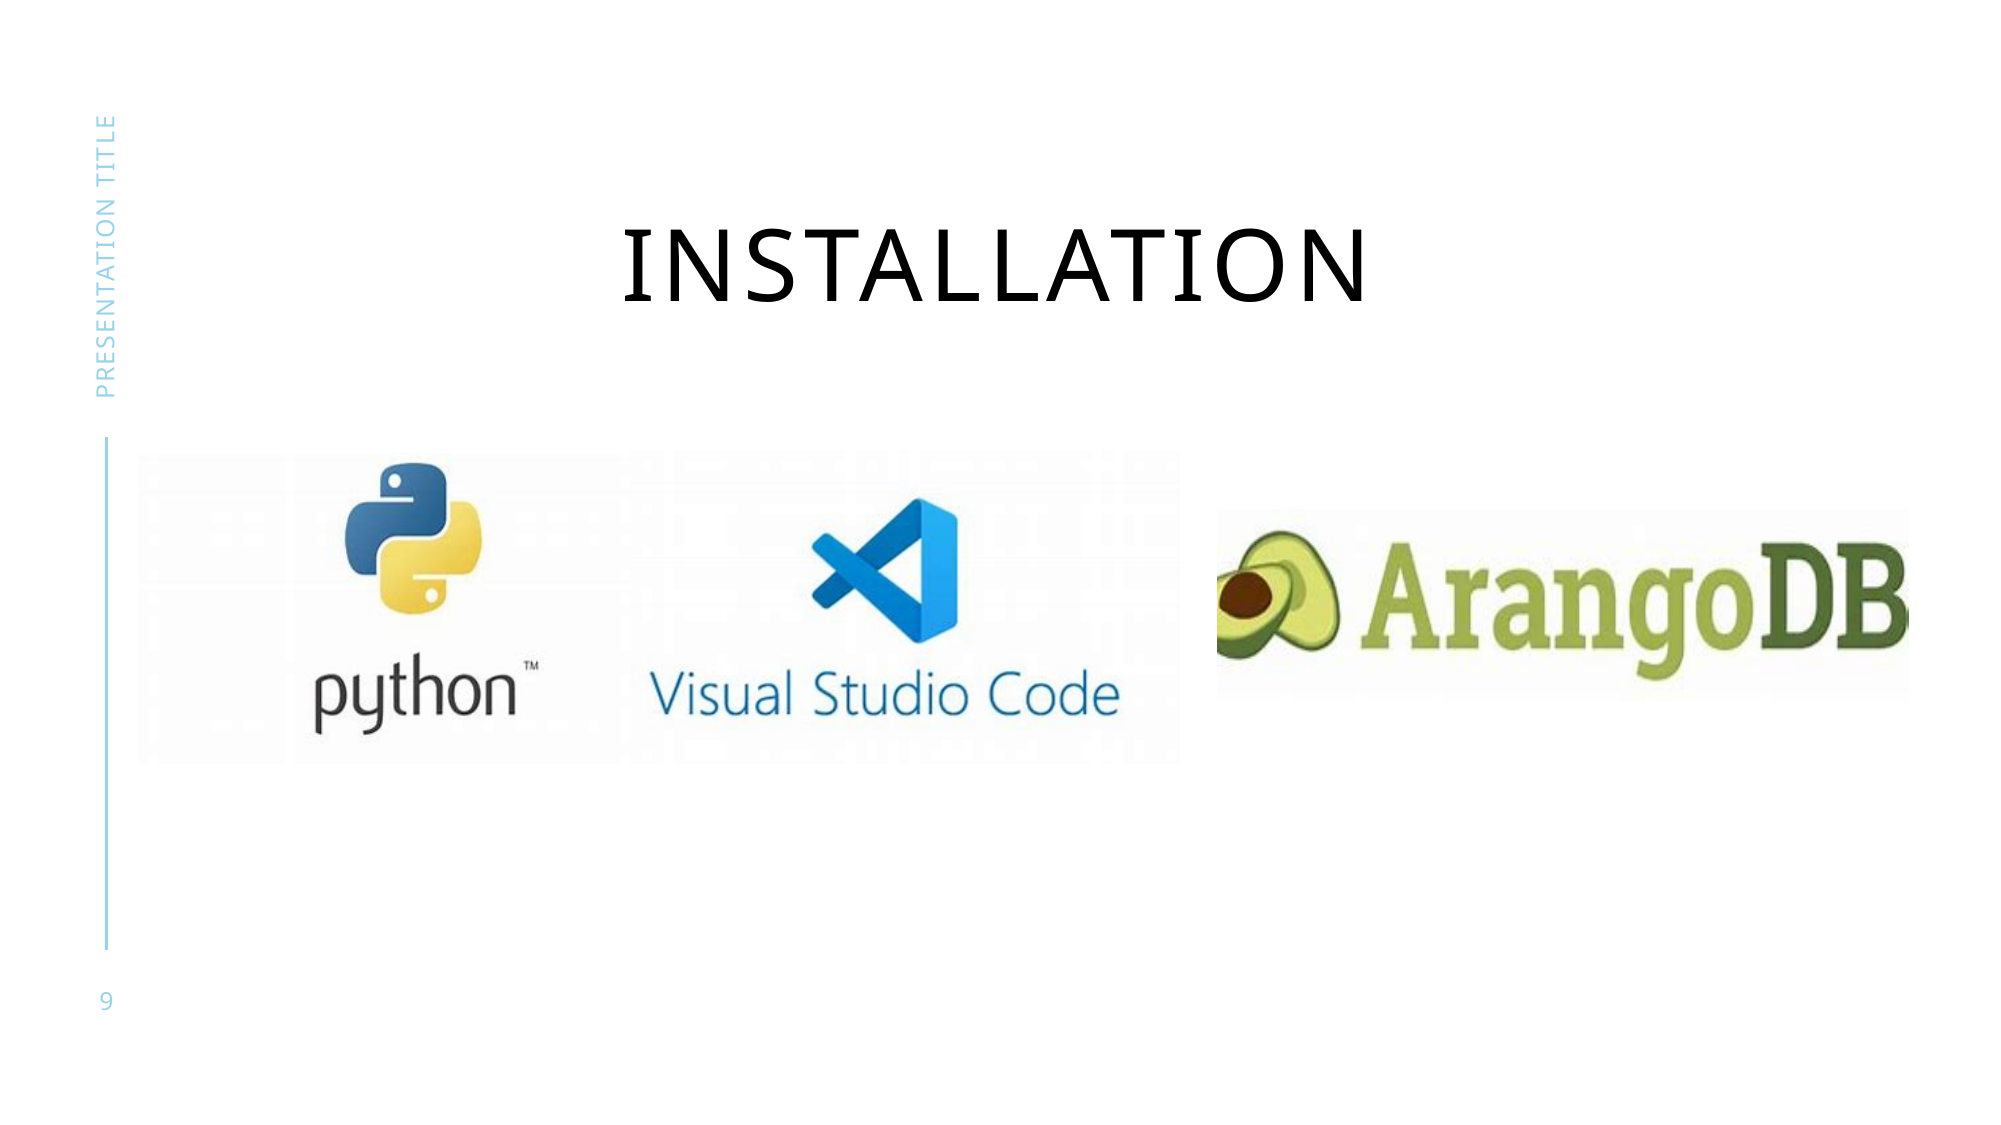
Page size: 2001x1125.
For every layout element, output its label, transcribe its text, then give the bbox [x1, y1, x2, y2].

text_box [193, 399, 1909, 948]
picture [1217, 509, 1909, 702]
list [137, 453, 631, 764]
title Installation [193, 214, 1807, 365]
slide_number 9 [68, 987, 144, 1018]
footer presentation title [90, 107, 122, 400]
picture [631, 450, 1180, 764]
